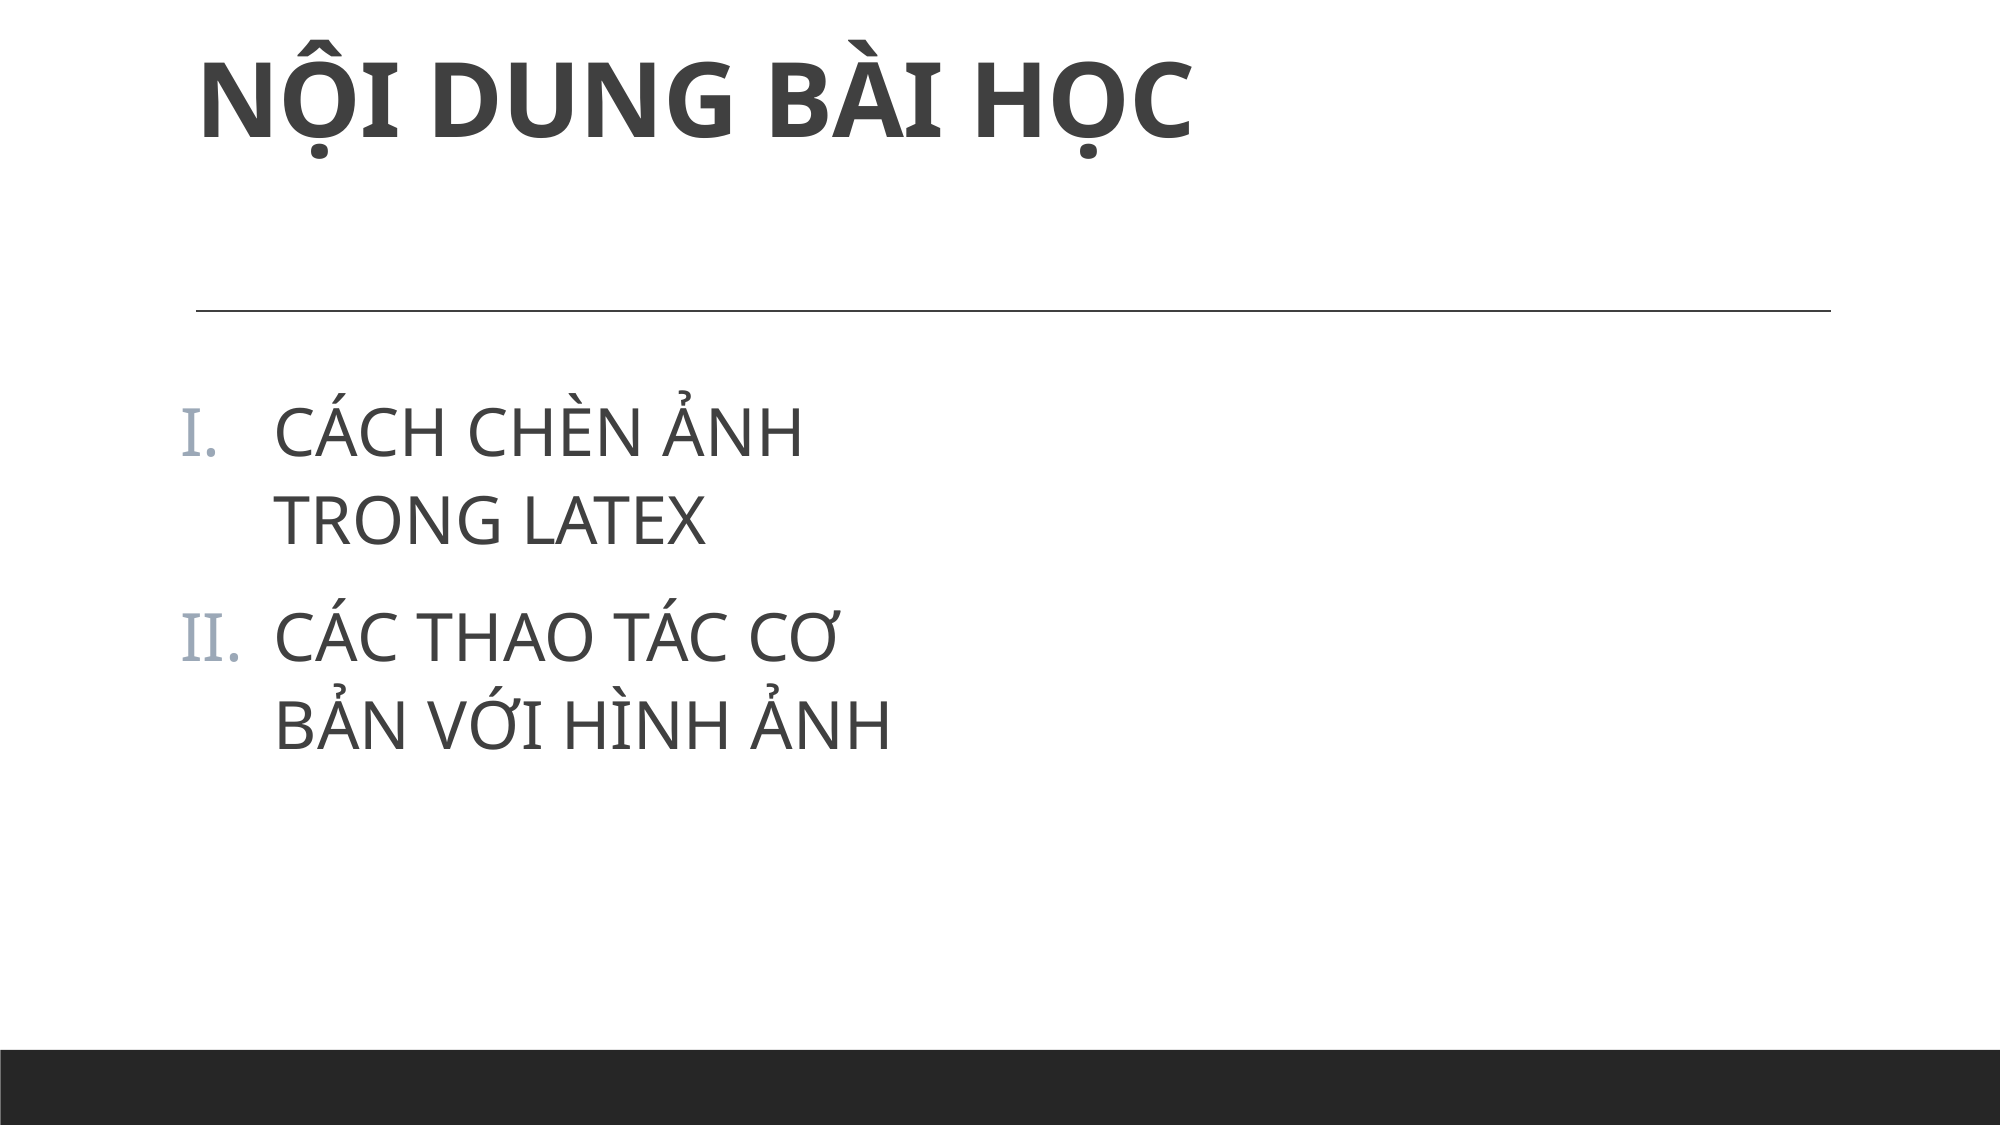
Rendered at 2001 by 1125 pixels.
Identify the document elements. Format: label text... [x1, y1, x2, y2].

list CÁCH CHÈN ẢNH TRONG LATEX CÁC THAO TÁC CƠ BẢN VỚI HÌNH ẢNH [180, 374, 942, 990]
title NỘI DUNG BÀI HỌC [180, 47, 1830, 285]
